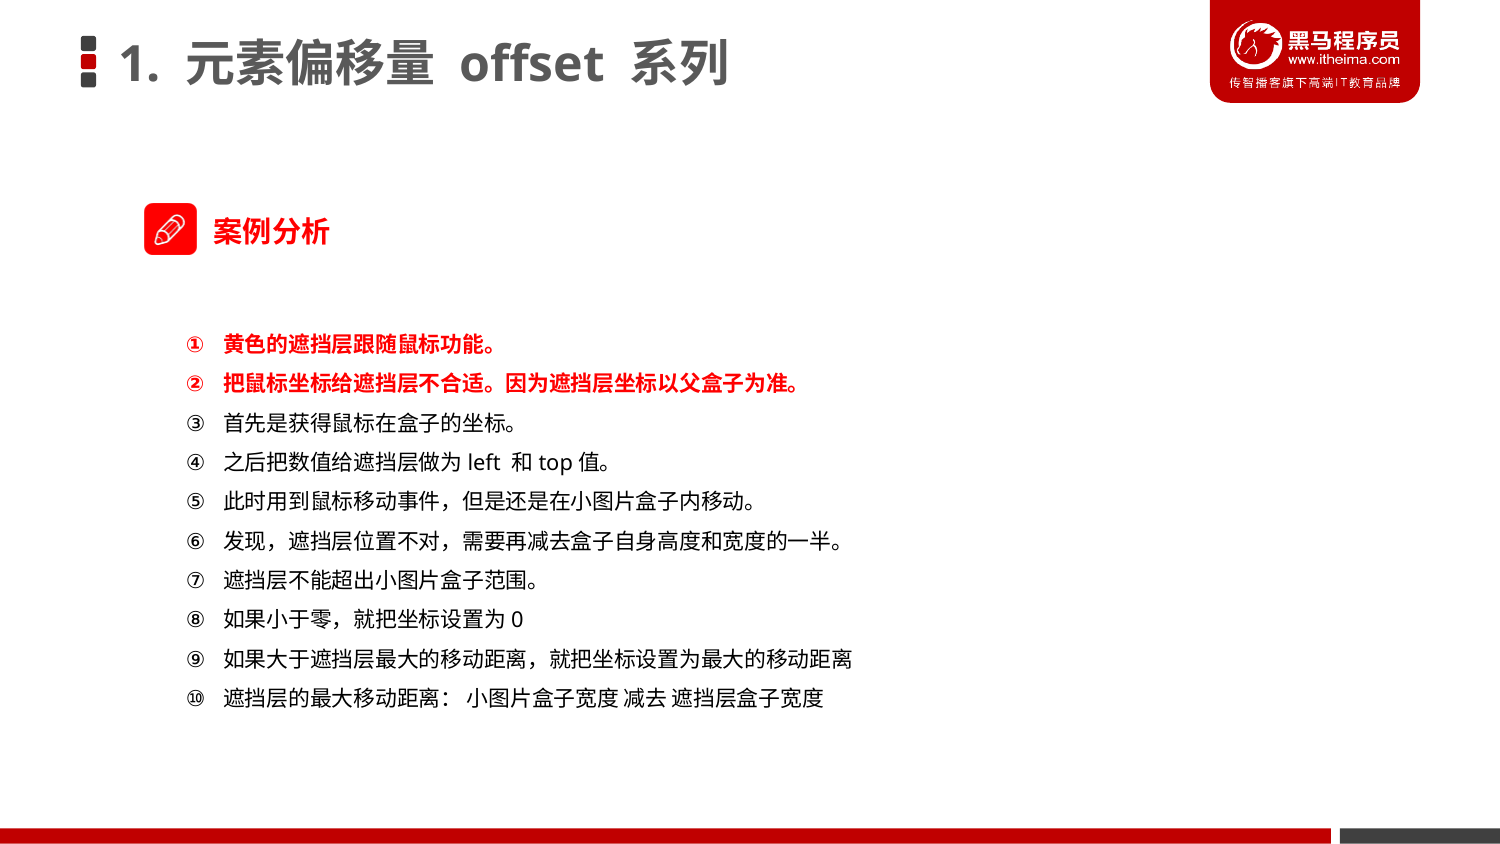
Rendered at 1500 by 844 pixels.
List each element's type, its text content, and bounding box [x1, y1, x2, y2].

picture [1211, 11, 1419, 97]
title 1. 元素偏移量 offset 系列 [103, 0, 1209, 130]
text_box 案例分析 [199, 188, 1007, 256]
picture [139, 199, 200, 259]
text_box 黄色的遮挡层跟随鼠标功能。 把鼠标坐标给遮挡层不合适。因为遮挡层坐标以父盒子为准。 首先是获得鼠标在盒子的坐标。 之后把数值给遮挡层做为left 和top值。 此时用到鼠标移动事件，但是还是在小图片盒子内移动。 发现，遮挡层位置不对，需要再减去盒子自身高度和宽度的一半。 遮挡层不能超出小图片盒子范围。 如果小于零，就把坐标设置为0 如果大于遮挡层最大的移动距离，就把坐标设置为最大的移动距离 遮挡层的最大移动距离： 小图片盒子宽度 减去 遮挡层盒子宽度 [96, 310, 1110, 719]
